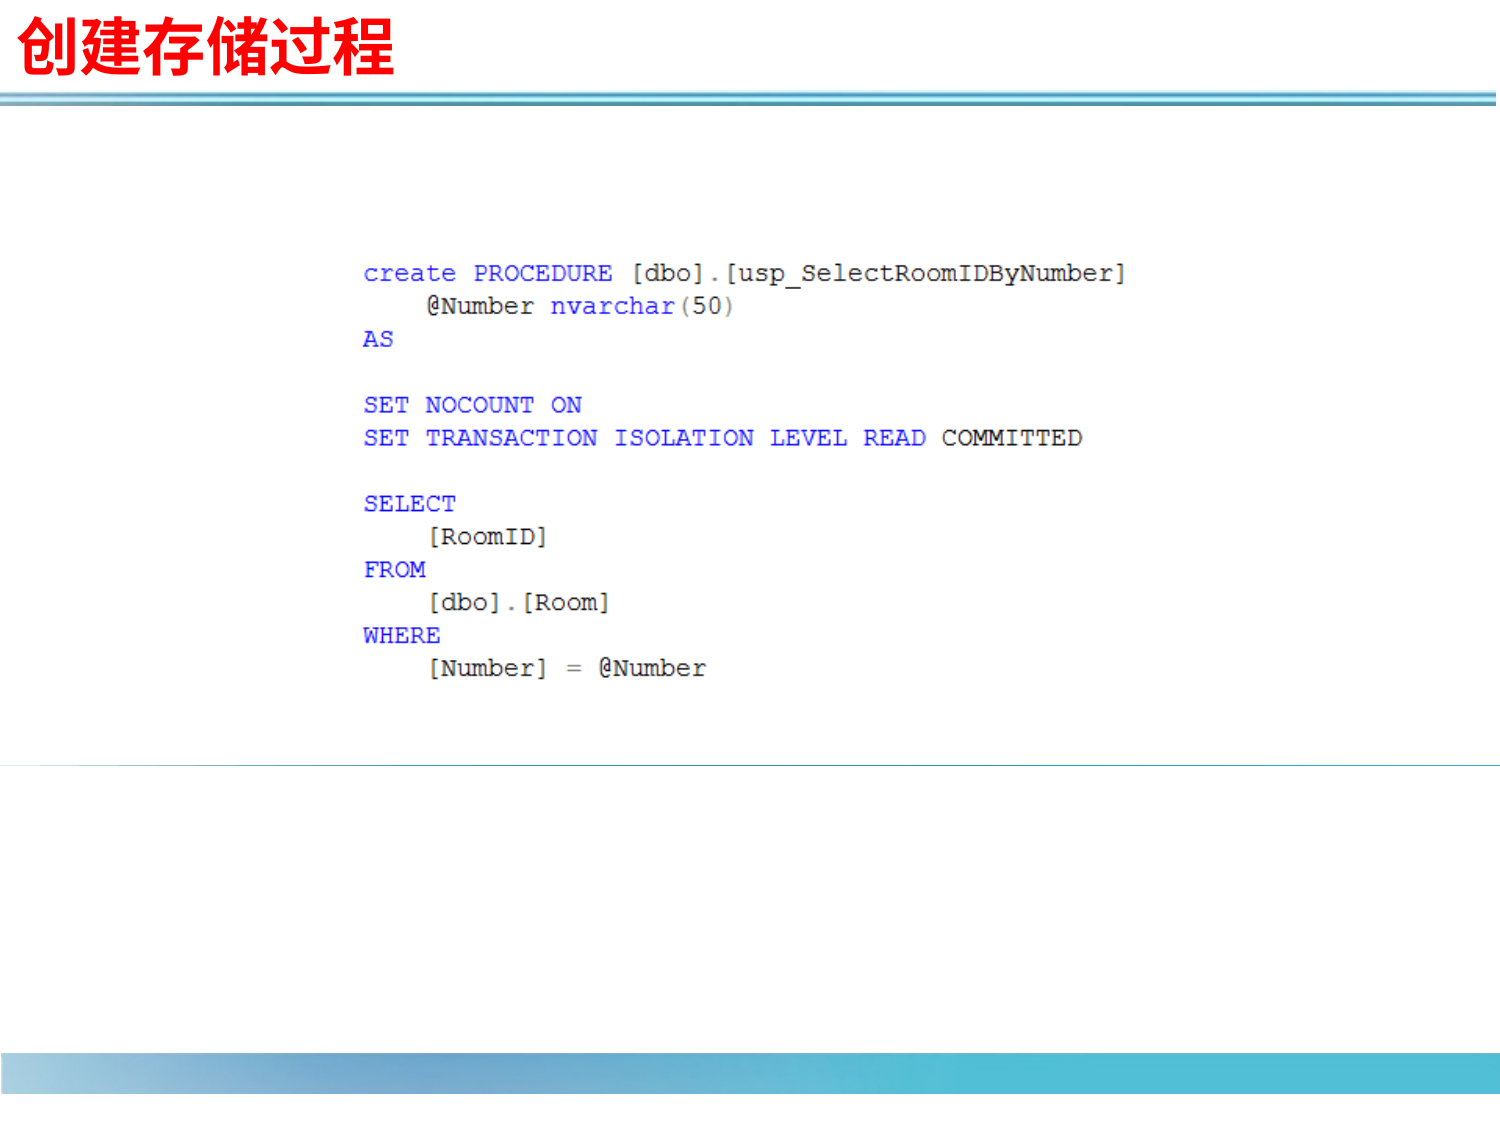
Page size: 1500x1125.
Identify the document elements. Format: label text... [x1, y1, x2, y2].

title 创建存储过程 [1, 0, 1277, 91]
picture [345, 231, 1153, 706]
picture [0, 90, 1496, 106]
picture [1, 1053, 1500, 1094]
